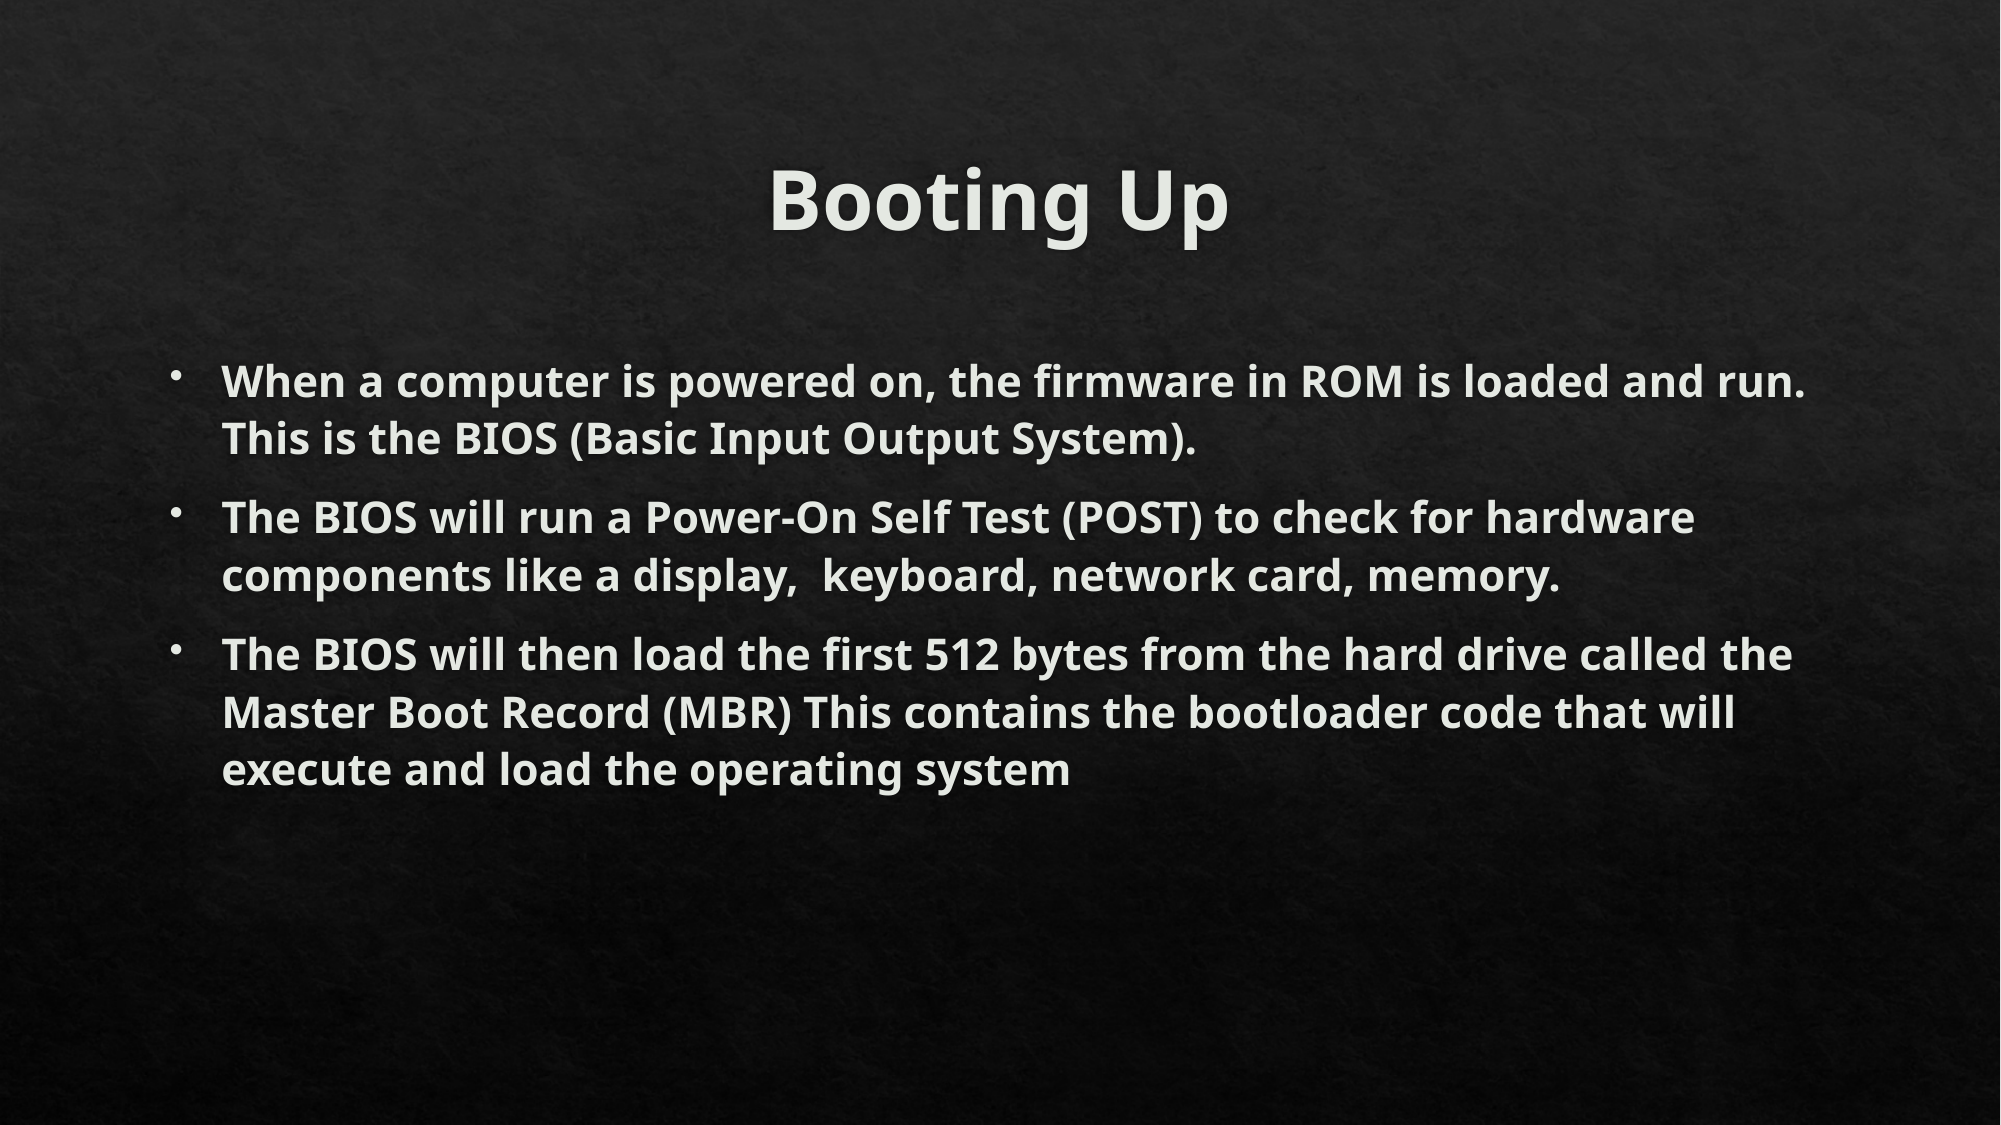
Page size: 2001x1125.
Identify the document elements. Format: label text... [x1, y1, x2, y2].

list When a computer is powered on, the firmware in ROM is loaded and run. This is the BIOS (Basic Input Output System). The BIOS will run a Power-On Self Test (POST) to check for hardware components like a display, keyboard, network card, memory. The BIOS will then load the first 512 bytes from the hard drive called the Master Boot Record (MBR) This contains the bootloader code that will execute and load the operating system [149, 340, 1849, 950]
title Booting Up [149, 99, 1849, 307]
